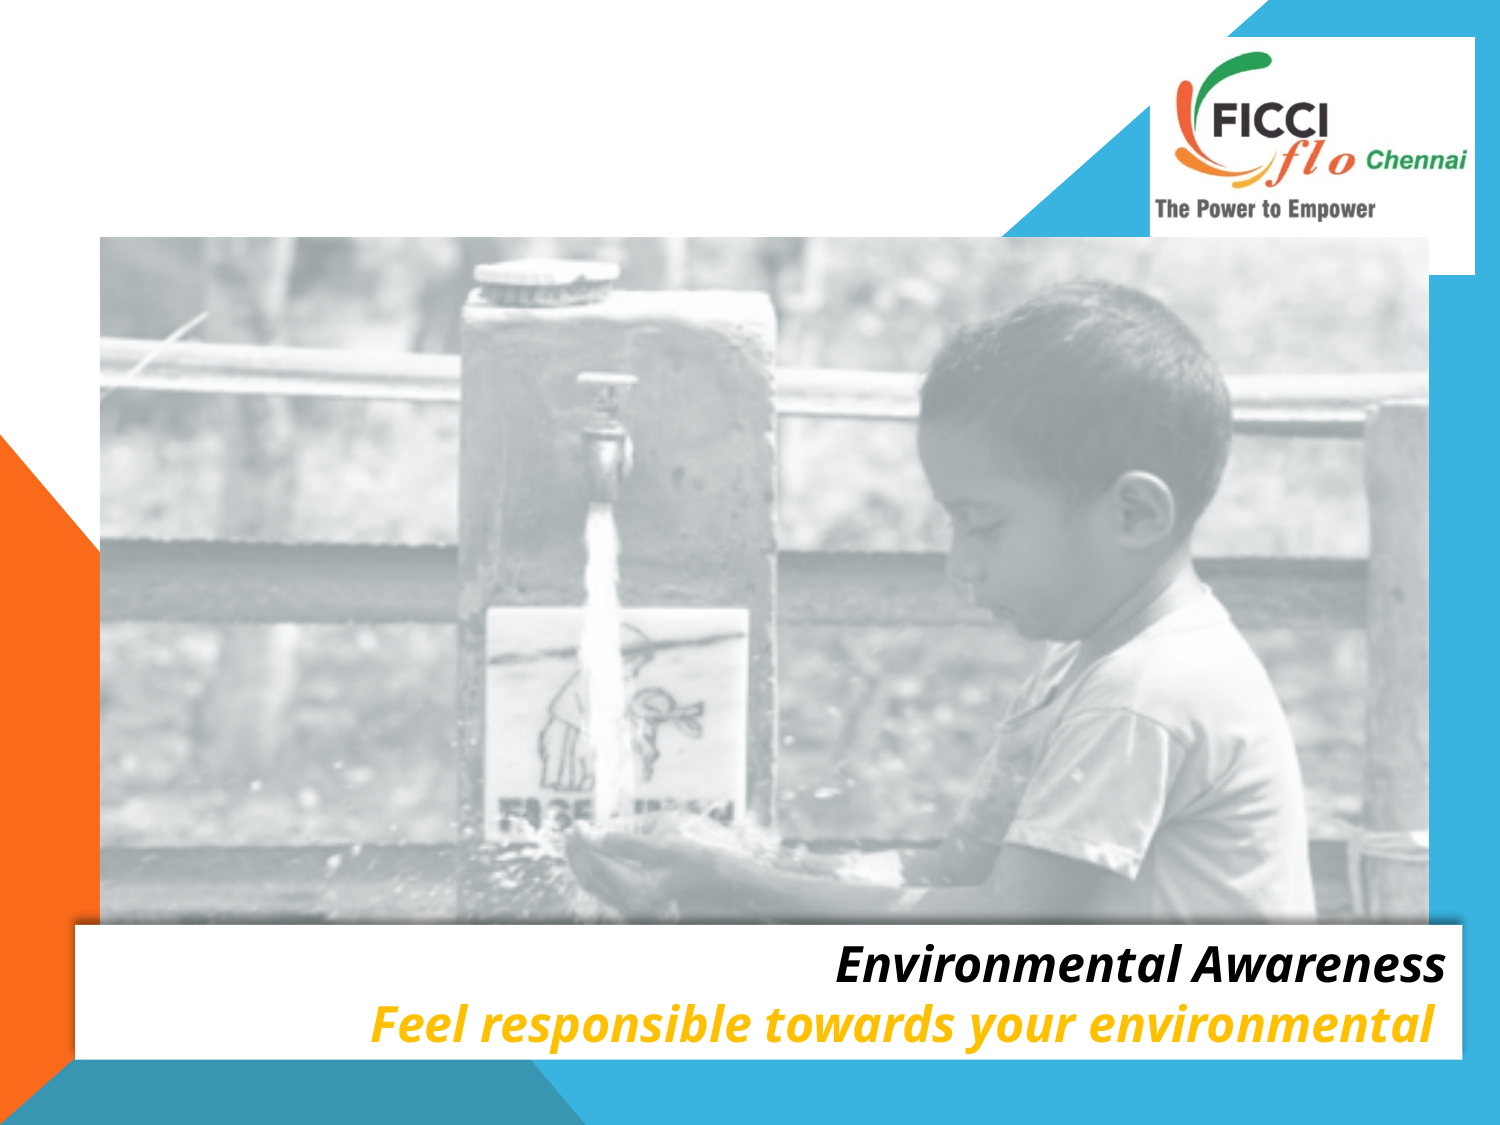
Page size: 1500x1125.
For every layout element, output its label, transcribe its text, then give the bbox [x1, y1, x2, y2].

text_box Environmental Awareness Feel responsible towards your environmental [75, 924, 1463, 1060]
picture [99, 37, 1476, 988]
